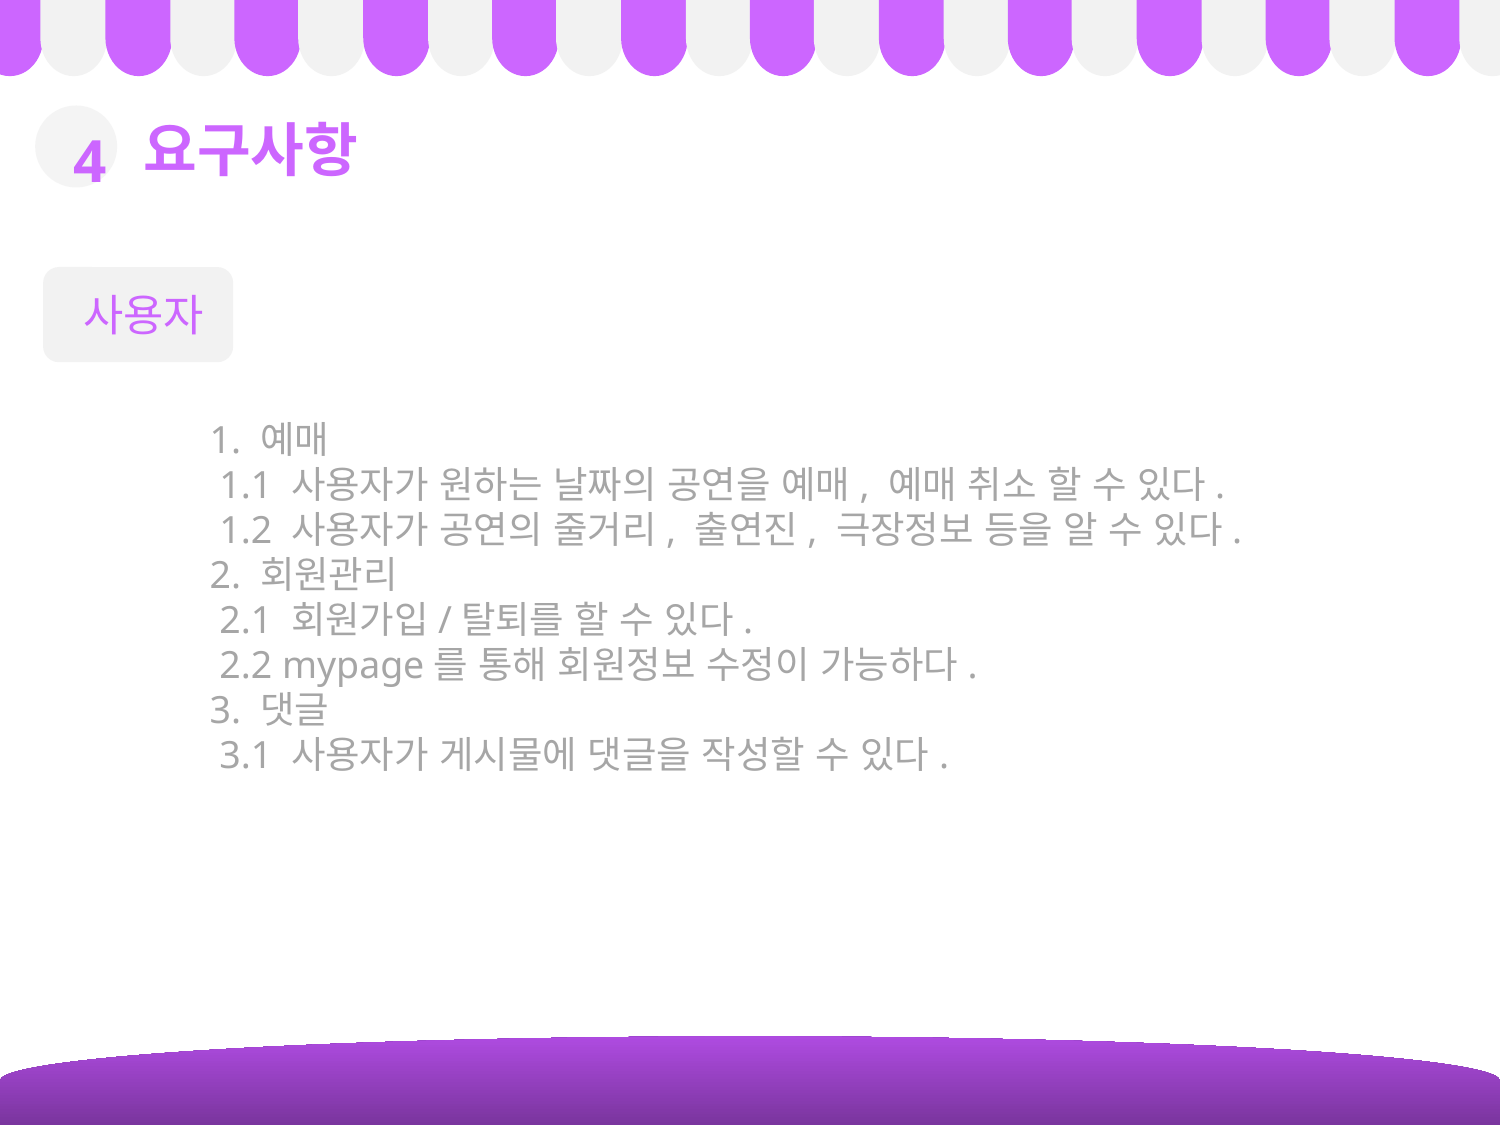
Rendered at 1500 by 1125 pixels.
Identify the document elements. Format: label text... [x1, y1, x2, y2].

text_box 1. 예매 1.1 사용자가 원하는 날짜의 공연을 예매, 예매 취소 할 수 있다. 1.2 사용자가 공연의 줄거리, 출연진, 극장정보 등을 알 수 있다. 2. 회원관리 2.1 회원가입/탈퇴를 할 수 있다. 2.2 mypage를 통해 회원정보 수정이 가능하다. 3. 댓글 3.1 사용자가 게시물에 댓글을 작성할 수 있다. [194, 408, 1299, 784]
text_box [40, 264, 236, 365]
text_box [0, 1034, 1500, 1125]
text_box 요구사항 [128, 105, 688, 191]
text_box [33, 103, 108, 186]
text_box 사용자 [68, 280, 364, 348]
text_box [0, 0, 1500, 77]
text_box 4 [58, 117, 122, 202]
